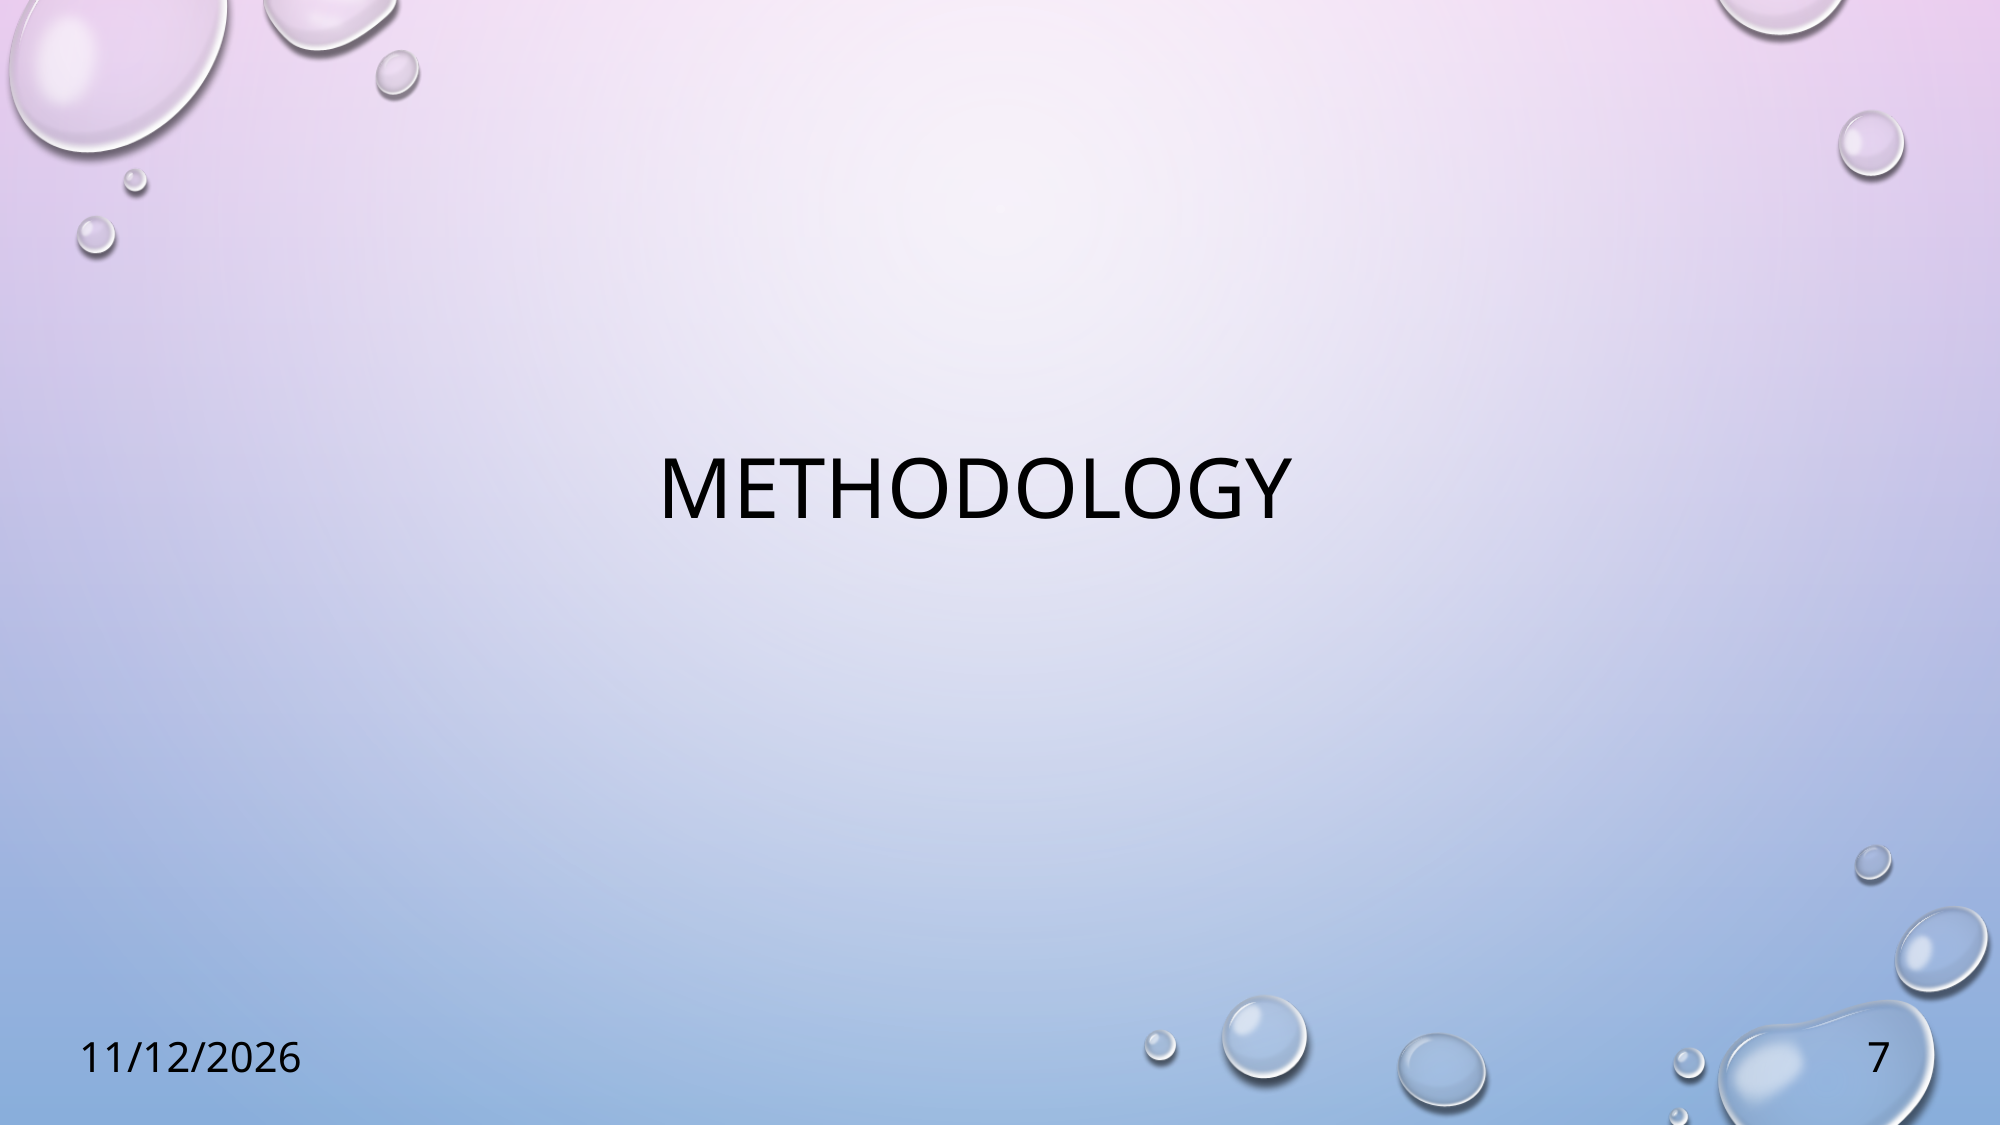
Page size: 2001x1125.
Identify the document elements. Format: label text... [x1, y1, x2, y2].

title methodology [125, 361, 1826, 623]
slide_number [0, 1029, 318, 1089]
picture [0, 0, 2000, 1125]
slide_number 7 [1780, 1029, 1907, 1089]
